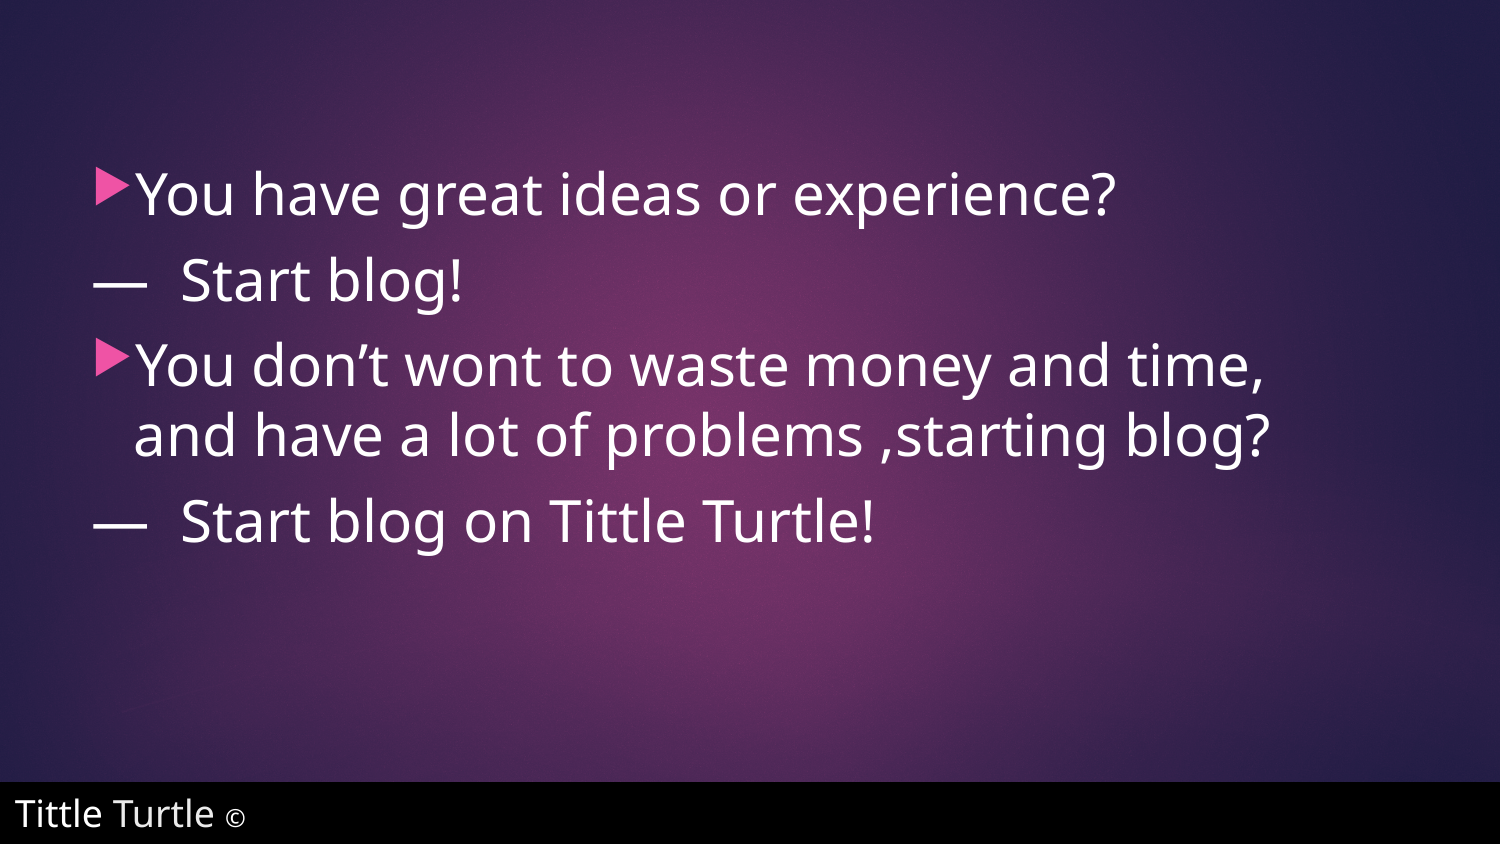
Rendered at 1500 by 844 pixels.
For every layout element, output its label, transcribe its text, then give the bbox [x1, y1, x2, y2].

list You have great ideas or experience? ― Start blog! You don’t wont to waste money and time, and have a lot of problems ,starting blog? ― Start blog on Tittle Turtle! [76, 150, 1300, 636]
text_box Tittle Turtle © [0, 782, 1500, 844]
